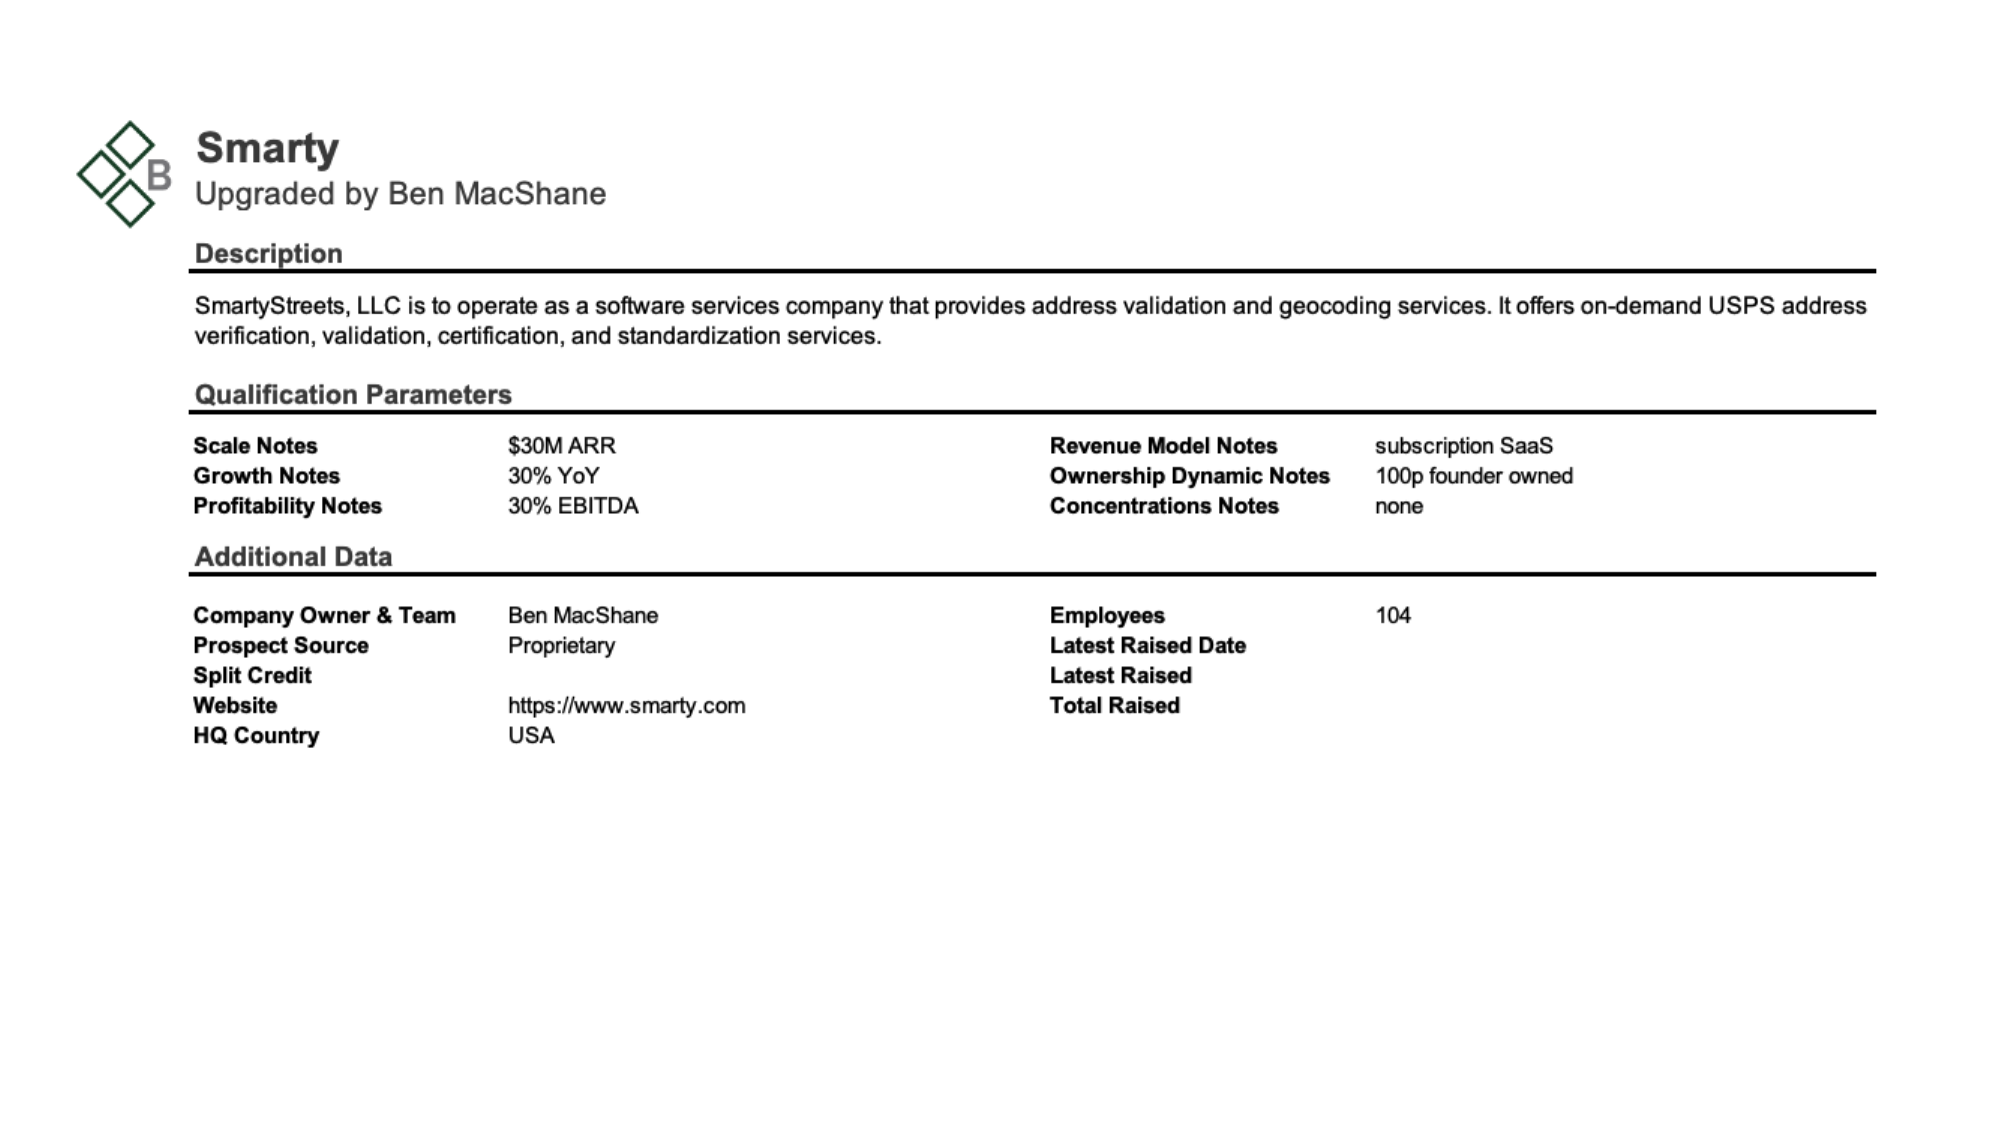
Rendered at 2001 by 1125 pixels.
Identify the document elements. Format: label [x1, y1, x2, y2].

picture [0, 95, 1950, 1006]
